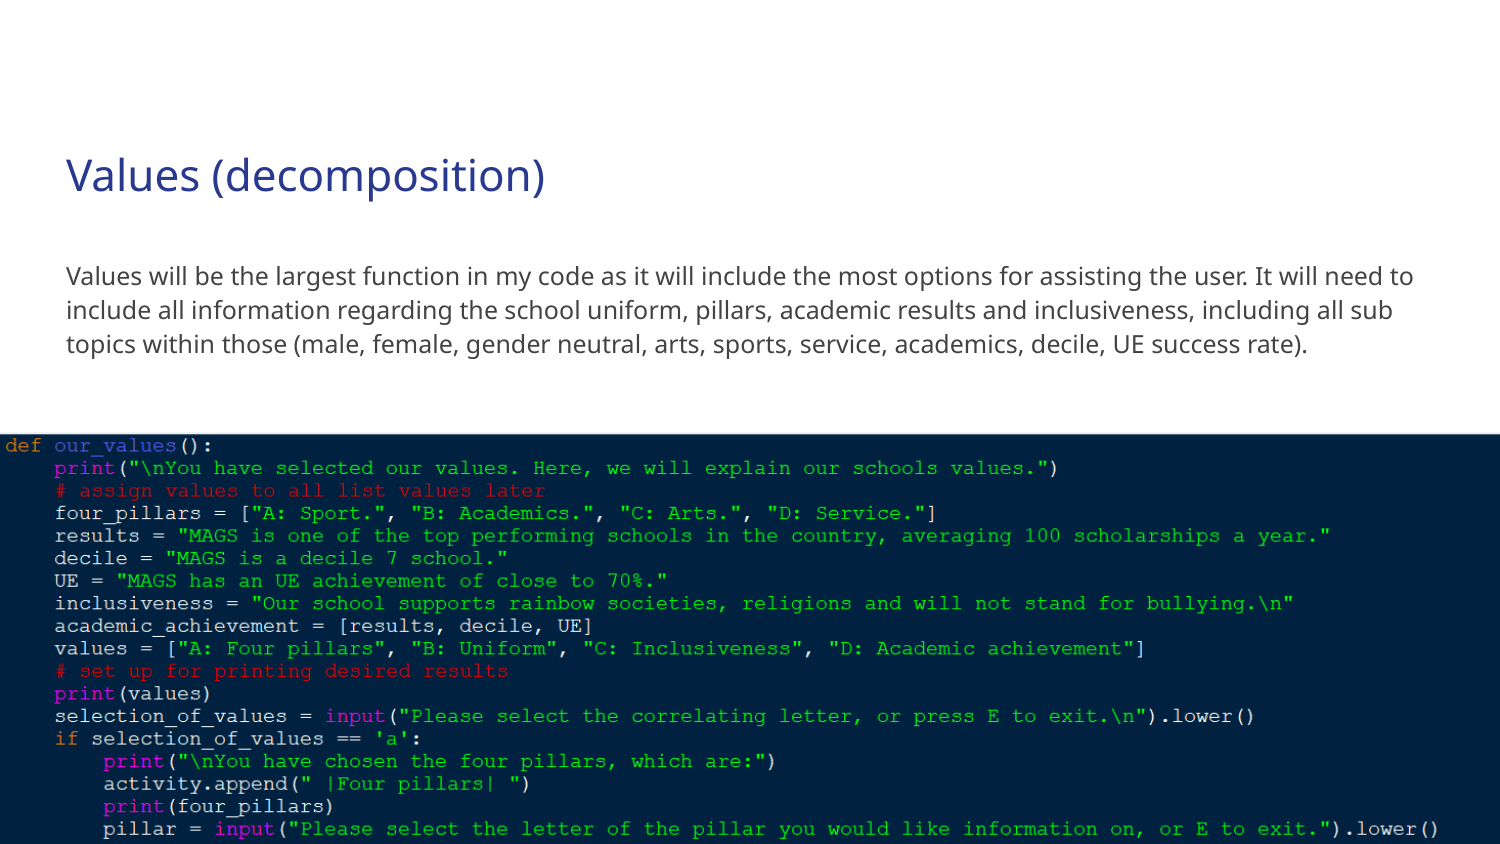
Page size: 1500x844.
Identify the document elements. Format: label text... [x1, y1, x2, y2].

list Values will be the largest function in my code as it will include the most options for assisting the user. It will need to include all information regarding the school uniform, pillars, academic results and inclusiveness, including all sub topics within those (male, female, gender neutral, arts, sports, service, academics, decile, UE success rate). [51, 240, 1474, 422]
title Values (decomposition) [51, 91, 612, 216]
picture [0, 431, 1500, 844]
